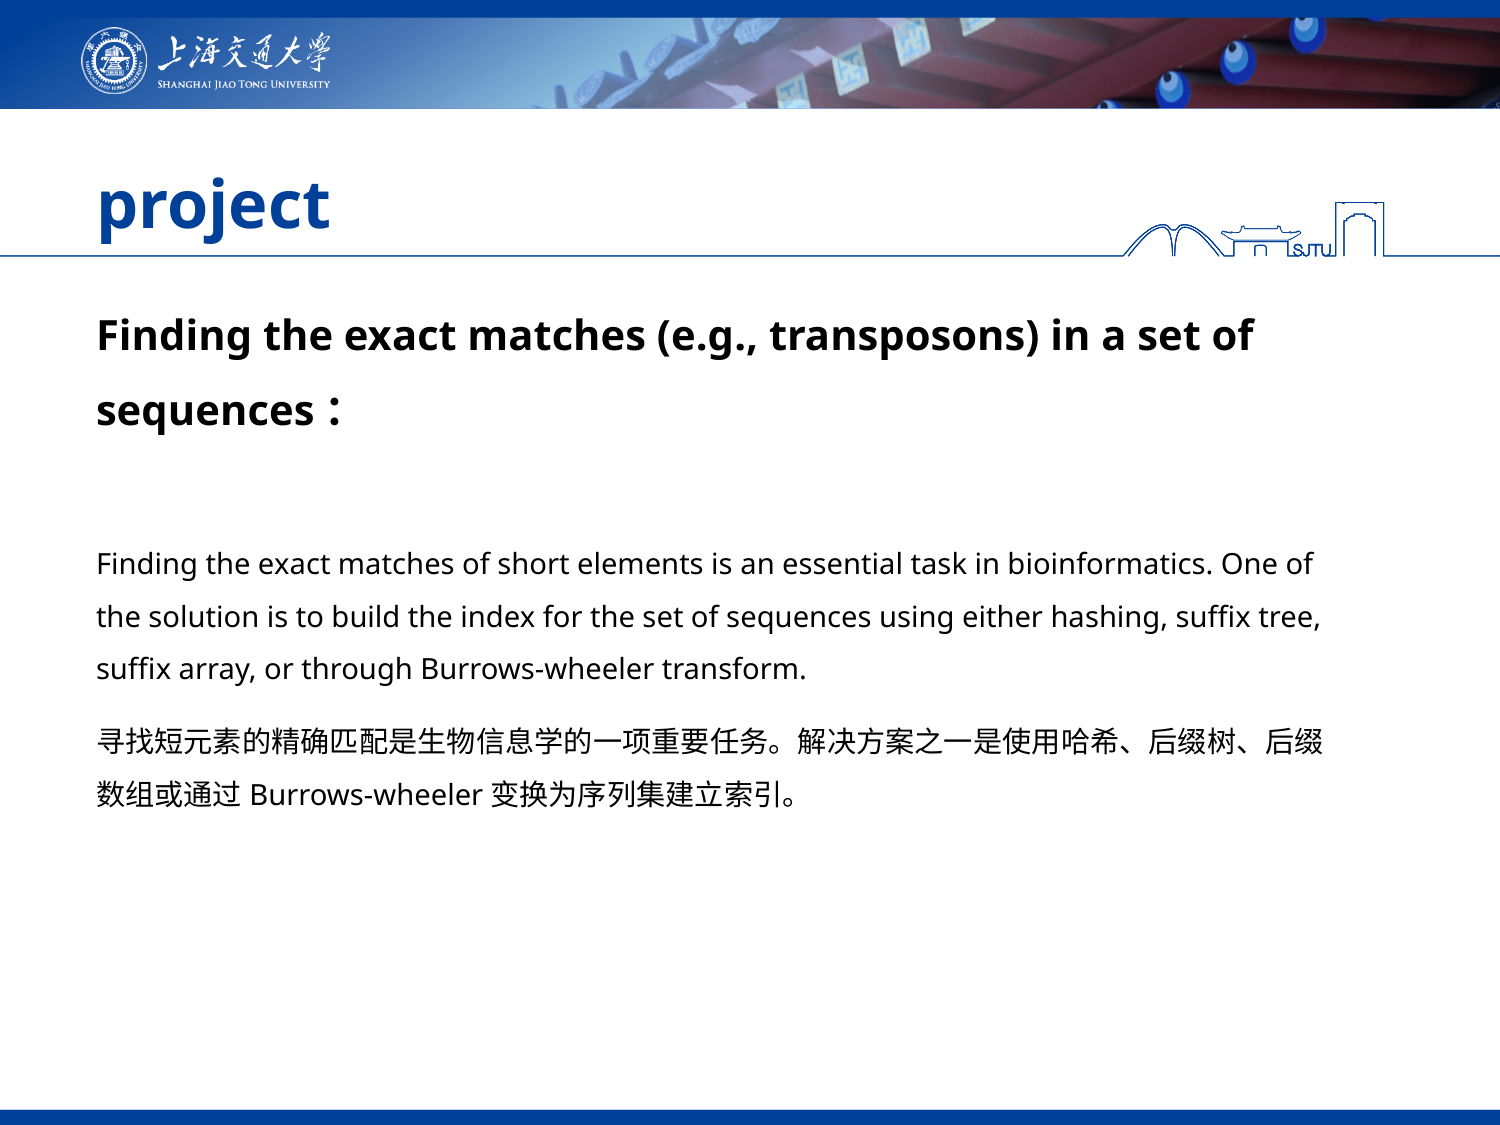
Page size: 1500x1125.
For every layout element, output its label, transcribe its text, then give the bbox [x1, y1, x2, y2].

picture [0, 18, 1500, 109]
list Finding the exact matches (e.g., transposons) in a set of sequences： Finding the exact matches of short elements is an essential task in bioinformatics. One of the solution is to build the index for the set of sequences using either hashing, suffix tree, suffix array, or through Burrows-wheeler transform. 寻找短元素的精确匹配是生物信息学的一项重要任务。解决方案之一是使用哈希、后缀树、后缀数组或通过Burrows-wheeler变换为序列集建立索引。 [81, 276, 1343, 1084]
title project [81, 159, 1455, 254]
